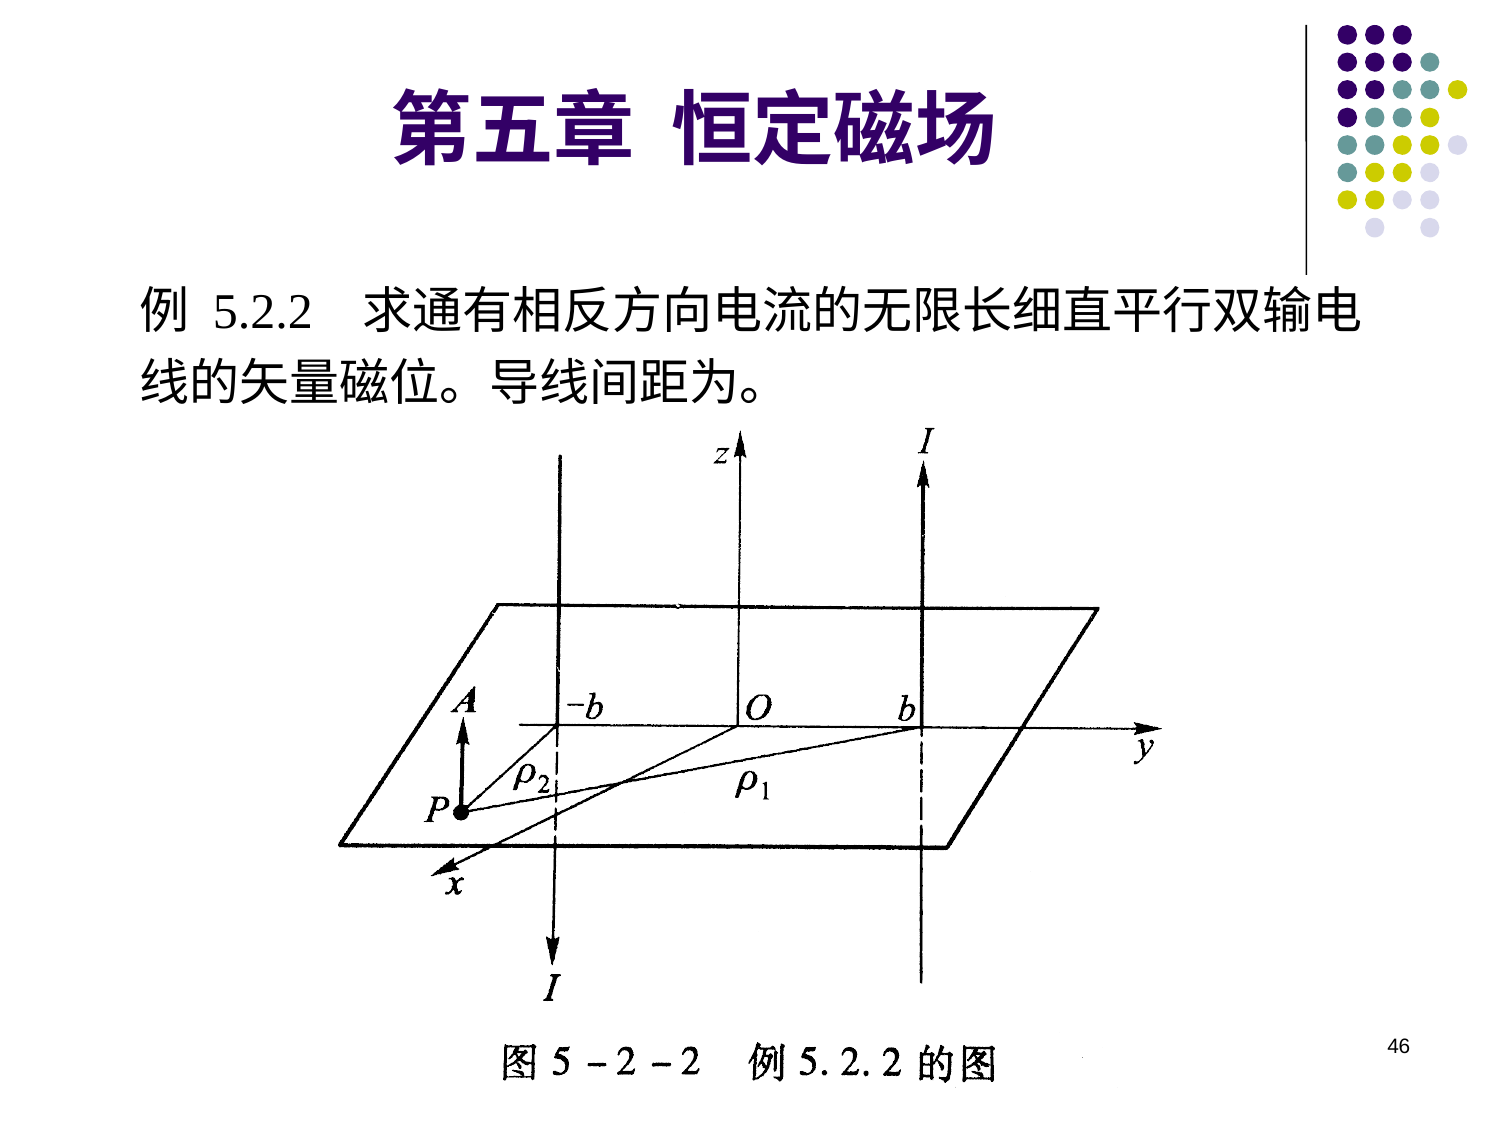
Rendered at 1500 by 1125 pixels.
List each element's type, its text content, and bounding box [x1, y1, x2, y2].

picture [334, 419, 1166, 1088]
text_box 46 [1074, 1024, 1425, 1100]
text_box 第五章 恒定磁场 [75, 20, 1313, 233]
